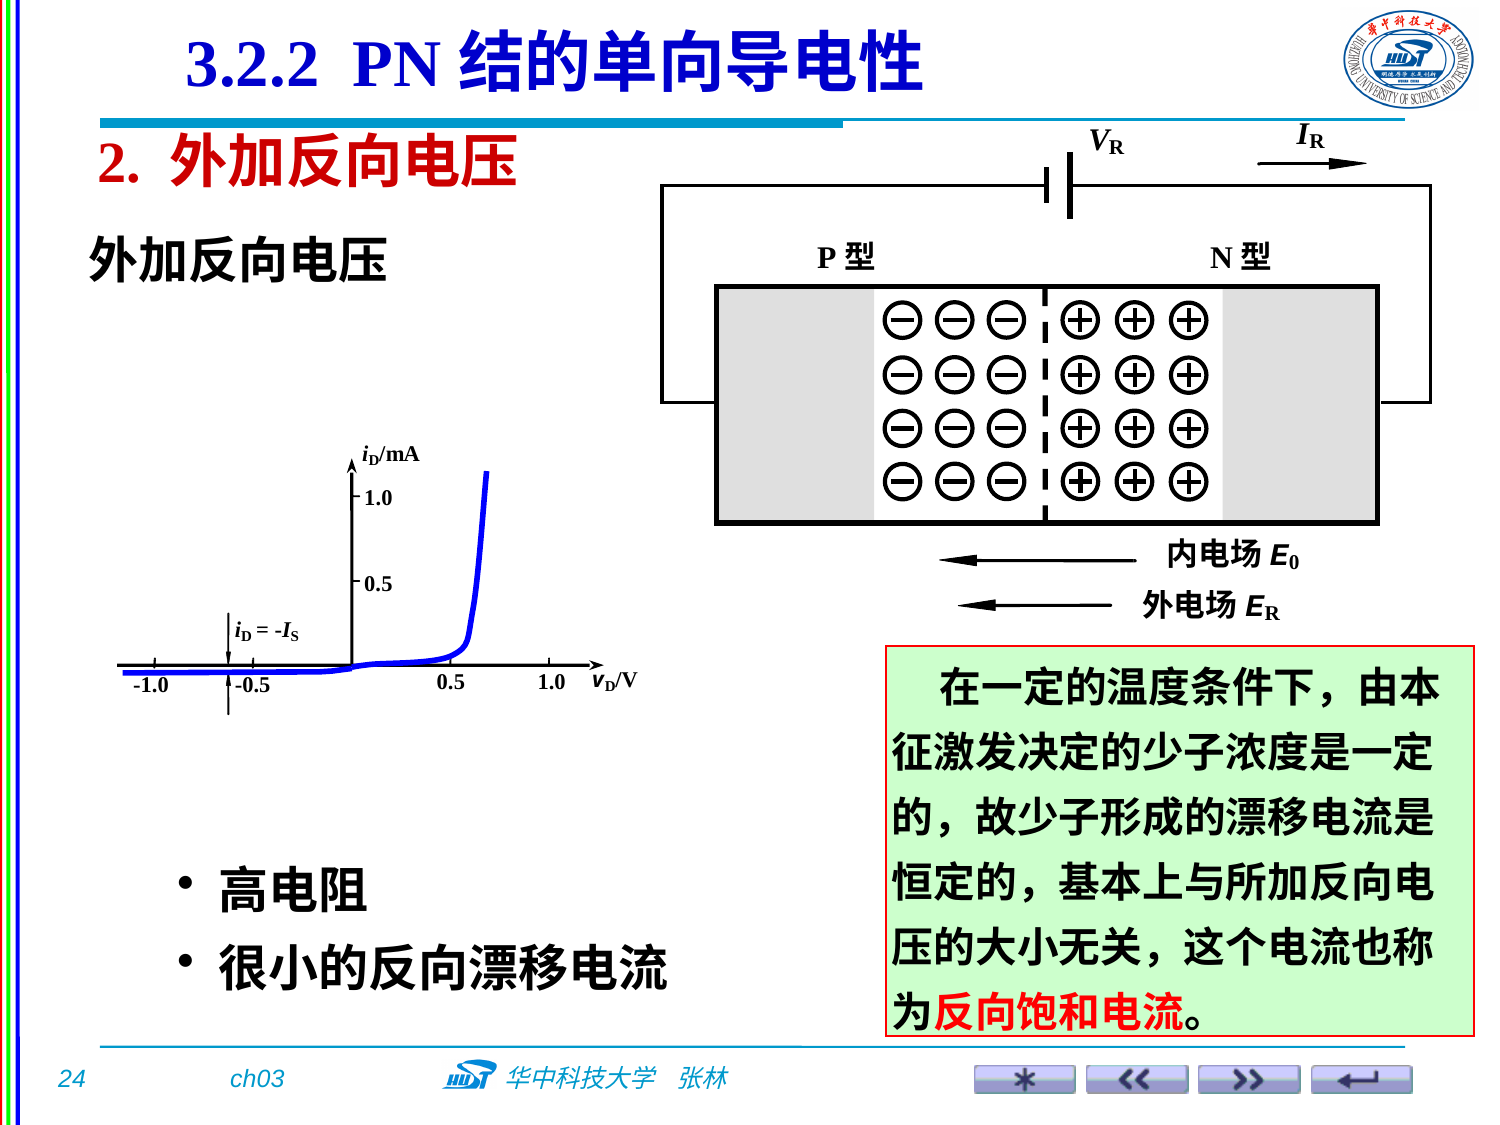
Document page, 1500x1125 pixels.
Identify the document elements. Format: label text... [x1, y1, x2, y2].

picture [974, 1065, 1076, 1094]
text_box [114, 440, 650, 717]
picture [1340, 7, 1479, 111]
picture [441, 1059, 497, 1089]
picture [1086, 1065, 1189, 1094]
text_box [660, 113, 1437, 650]
picture [1198, 1065, 1301, 1094]
text_box 在一定的温度条件下，由本征激发决定的少子浓度是一定的，故少子形成的漂移电流是恒定的，基本上与所加反向电压的大小无关，这个电流也称为反向饱和电流。 [885, 646, 1474, 1037]
picture [1311, 1065, 1413, 1094]
text_box 3.2.2 PN结的单向导电性 [171, 12, 1170, 108]
text_box 高电阻 很小的反向漂移电流 [162, 833, 798, 1004]
text_box 2. 外加反向电压 [82, 117, 655, 202]
text_box 外加反向电压 [73, 203, 655, 297]
